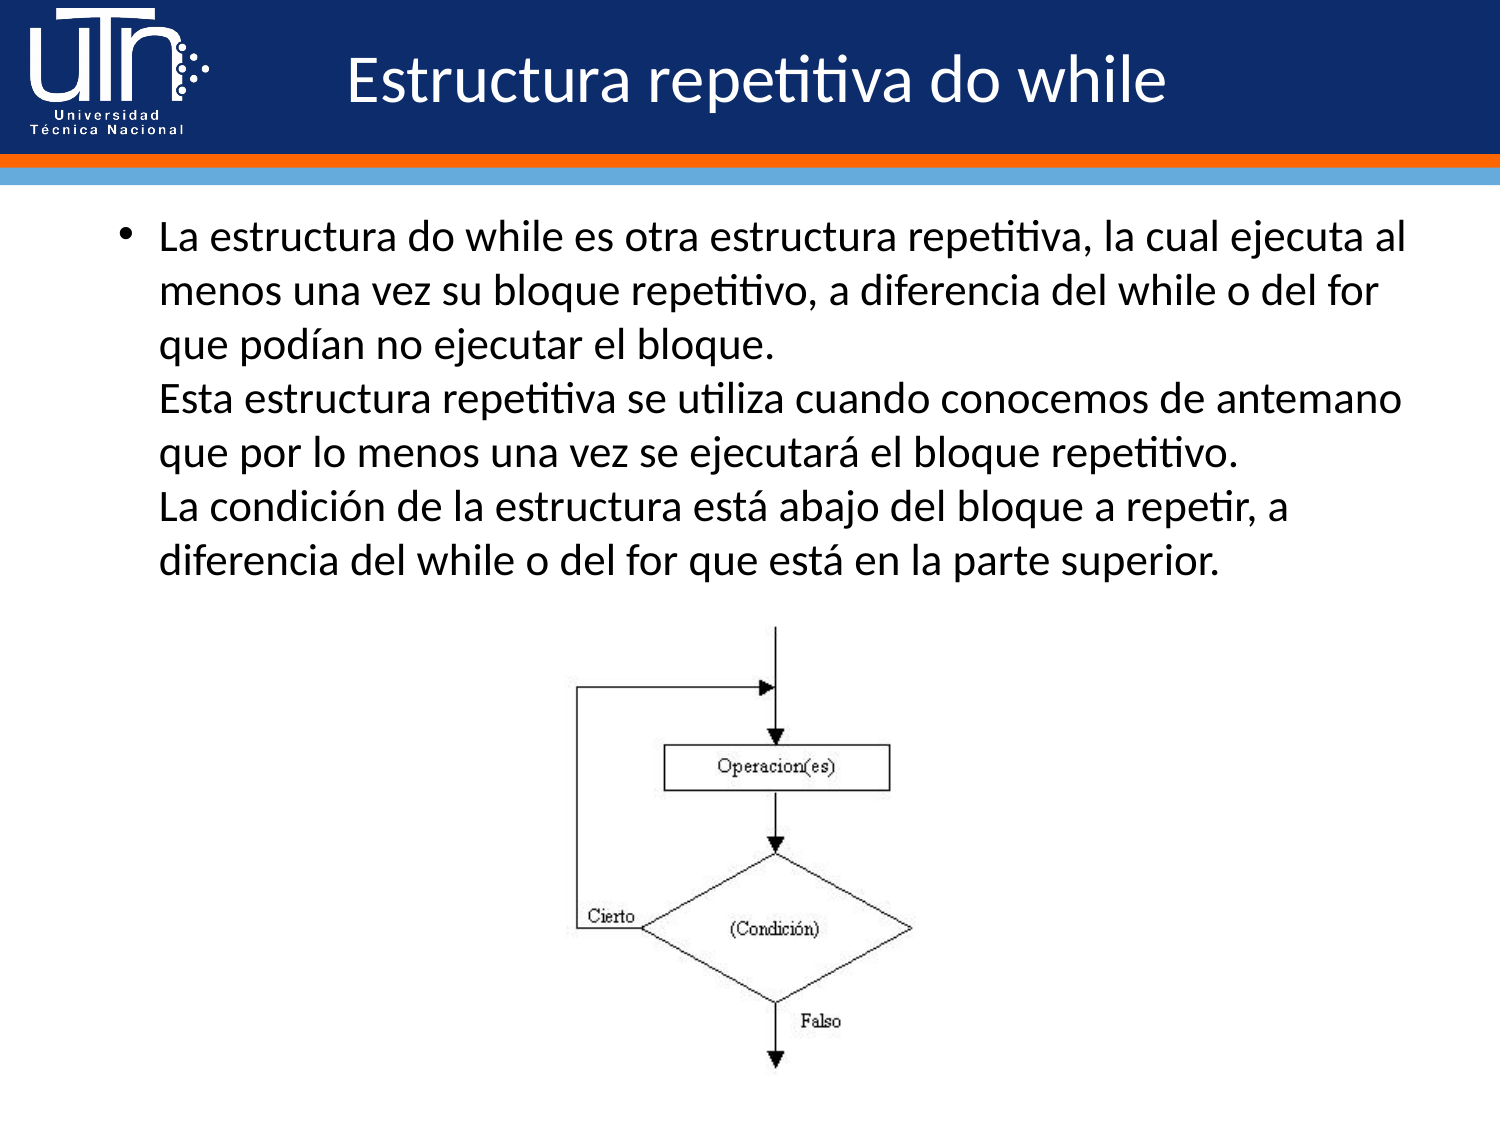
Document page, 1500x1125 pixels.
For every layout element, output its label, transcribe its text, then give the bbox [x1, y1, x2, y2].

title Estructura repetitiva do while [0, 0, 1500, 154]
list La estructura do while es otra estructura repetitiva, la cual ejecuta al menos una vez su bloque repetitivo, a diferencia del while o del for que podían no ejecutar el bloque. Esta estructura repetitiva se utiliza cuando conocemos de antemano que por lo menos una vez se ejecutará el bloque repetitivo. La condición de la estructura está abajo del bloque a repetir, a diferencia del while o del for que está en la parte superior. [103, 198, 1435, 599]
picture [528, 613, 972, 1081]
